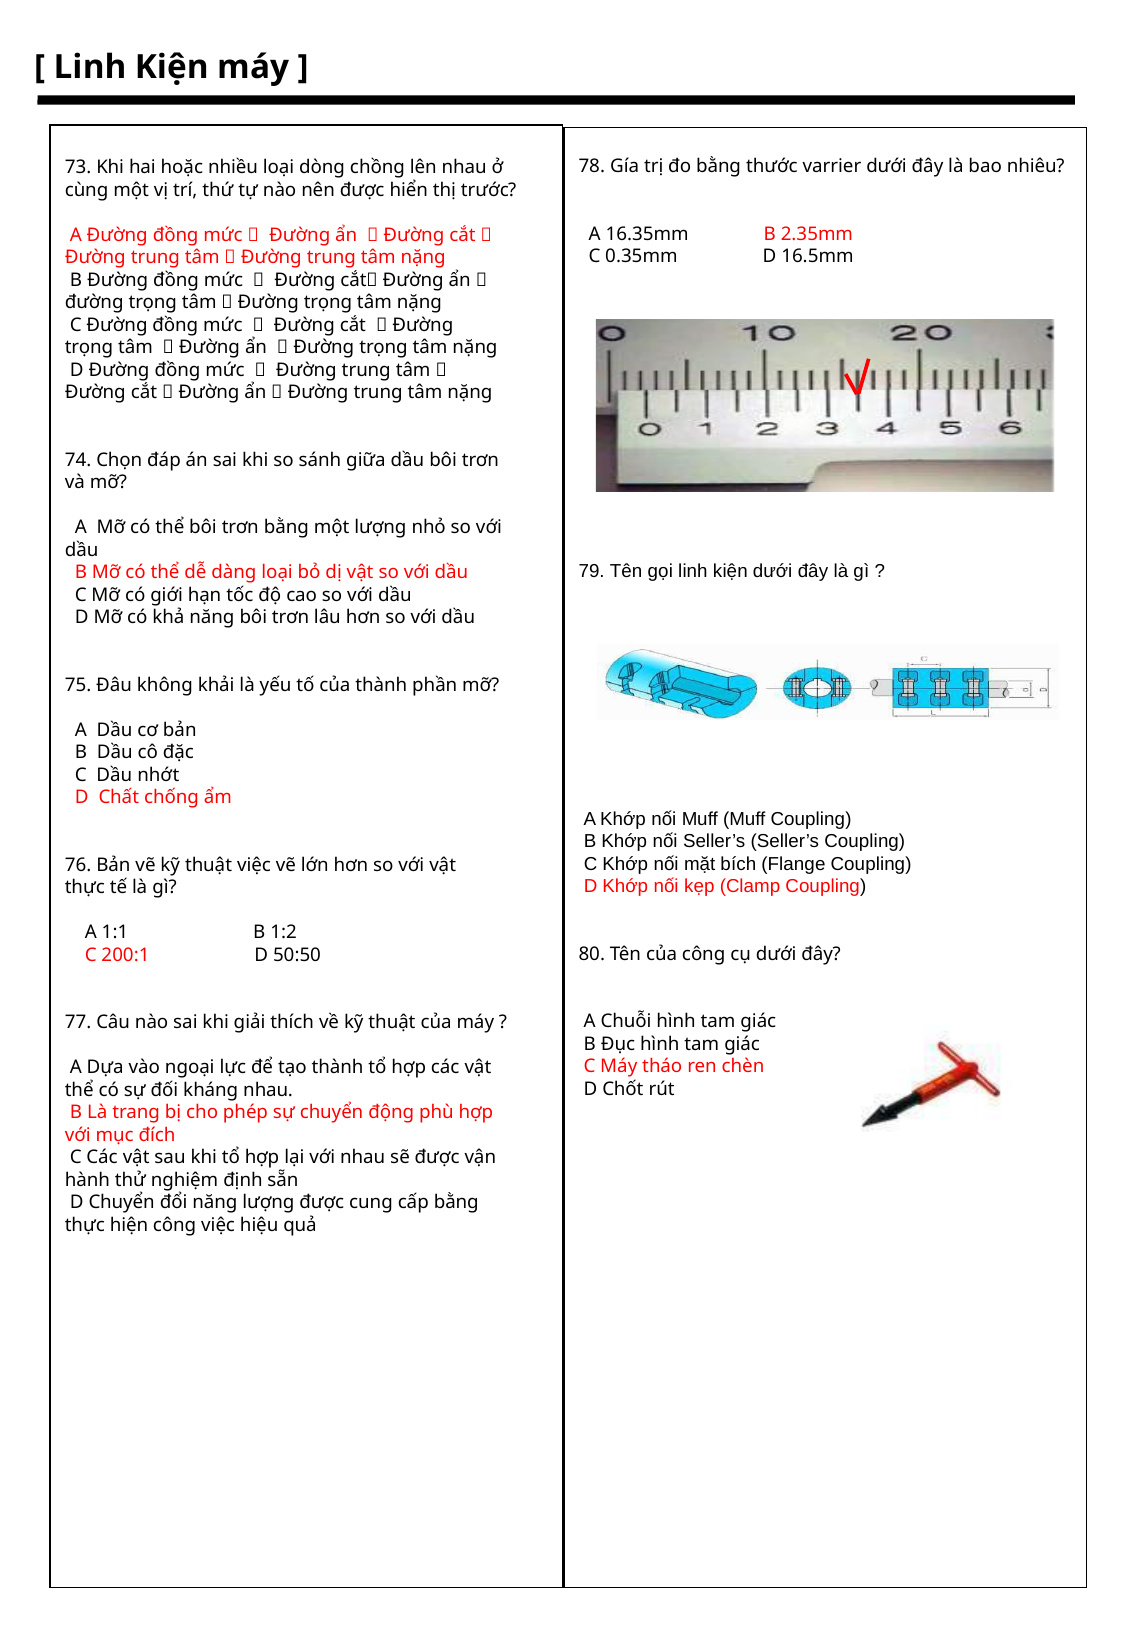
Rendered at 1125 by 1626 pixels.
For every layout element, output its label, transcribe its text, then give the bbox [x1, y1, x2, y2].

text_box 73. Khi hai hoặc nhiều loại dòng chồng lên nhau ở cùng một vị trí, thứ tự nào nên được hiển thị trước? A Đường đồng mức  Đường ẩn  Đường cắt  Đường trung tâm  Đường trung tâm nặng B Đường đồng mức  Đường cắt Đường ẩn  đường trọng tâm  Đường trọng tâm nặng C Đường đồng mức  Đường cắt  Đường trọng tâm  Đường ẩn  Đường trọng tâm nặng D Đường đồng mức  Đường trung tâm  Đường cắt  Đường ẩn  Đường trung tâm nặng 74. Chọn đáp án sai khi so sánh giữa dầu bôi trơn và mỡ? A Mỡ có thể bôi trơn bằng một lượng nhỏ so với dầu B Mỡ có thể dễ dàng loại bỏ dị vật so với dầu C Mỡ có giới hạn tốc độ cao so với dầu D Mỡ có khả năng bôi trơn lâu hơn so với dầu 75. Đâu không khải là yếu tố của thành phần mỡ? A Dầu cơ bản B Dầu cô đặc C Dầu nhớt D Chất chống ẩm 76. Bản vẽ kỹ thuật việc vẽ lớn hơn so với vật thực tế là gì? A 1:1 B 1:2 C 200:1 D 50:50 77. Câu nào sai khi giải thích về kỹ thuật của máy ? A Dựa vào ngoại lực để tạo thành tổ hợp các vật thể có sự đối kháng nhau. B Là trang bị cho phép sự chuyển động phù hợp với mục đích C Các vật sau khi tổ hợp lại với nhau sẽ được vận hành thử nghiệm định sẵn D Chuyển đổi năng lượng được cung cấp bằng thực hiện công việc hiệu quả [49, 125, 563, 1588]
text_box 78. Gía trị đo bằng thước varrier dưới đây là bao nhiêu? A 16.35mm B 2.35mm C 0.35mm D 16.5mm 79. Tên gọi linh kiện dưới đây là gì ? A Khớp nối Muff (Muff Coupling) B Khớp nối Seller’s (Seller’s Coupling) C Khớp nối mặt bích (Flange Coupling) D Khớp nối kẹp (Clamp Coupling) 80. Tên của công cụ dưới đây? A Chuỗi hình tam giác B Đục hình tam giác C Máy tháo ren chèn D Chốt rút [563, 146, 1084, 1625]
picture [597, 644, 1059, 720]
picture [852, 1024, 1024, 1149]
text_box [ Linh Kiện máy ] [19, 37, 333, 93]
text_box [563, 127, 574, 146]
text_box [595, 319, 1055, 492]
text_box [1084, 182, 1090, 580]
text_box [574, 127, 1084, 146]
